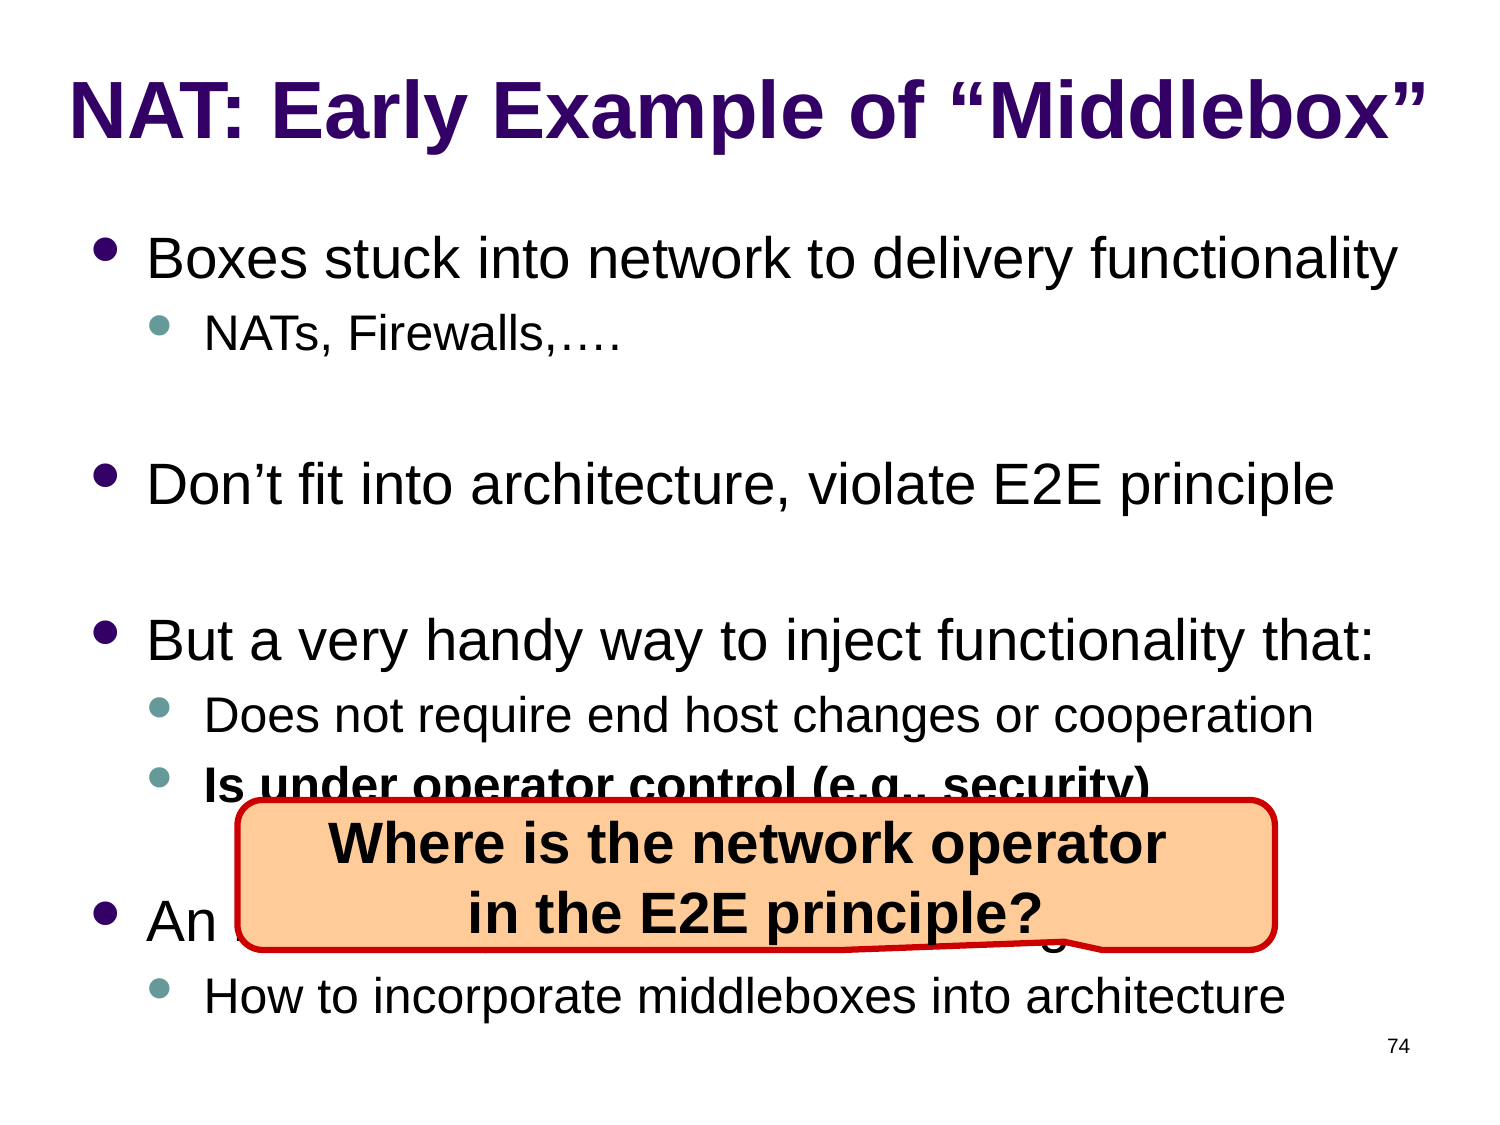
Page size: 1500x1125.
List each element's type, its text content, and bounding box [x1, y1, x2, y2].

slide_number 74 [1074, 1024, 1426, 1101]
list Boxes stuck into network to delivery functionality NATs, Firewalls,…. Don’t fit into architecture, violate E2E principle But a very handy way to inject functionality that: Does not require end host changes or cooperation Is under operator control (e.g., security) An interesting architectural challenge: How to incorporate middleboxes into architecture [75, 212, 1475, 1006]
text_box Where is the network operator in the E2E principle? [237, 799, 1275, 950]
title NAT: Early Example of “Middlebox” [0, 20, 1500, 163]
